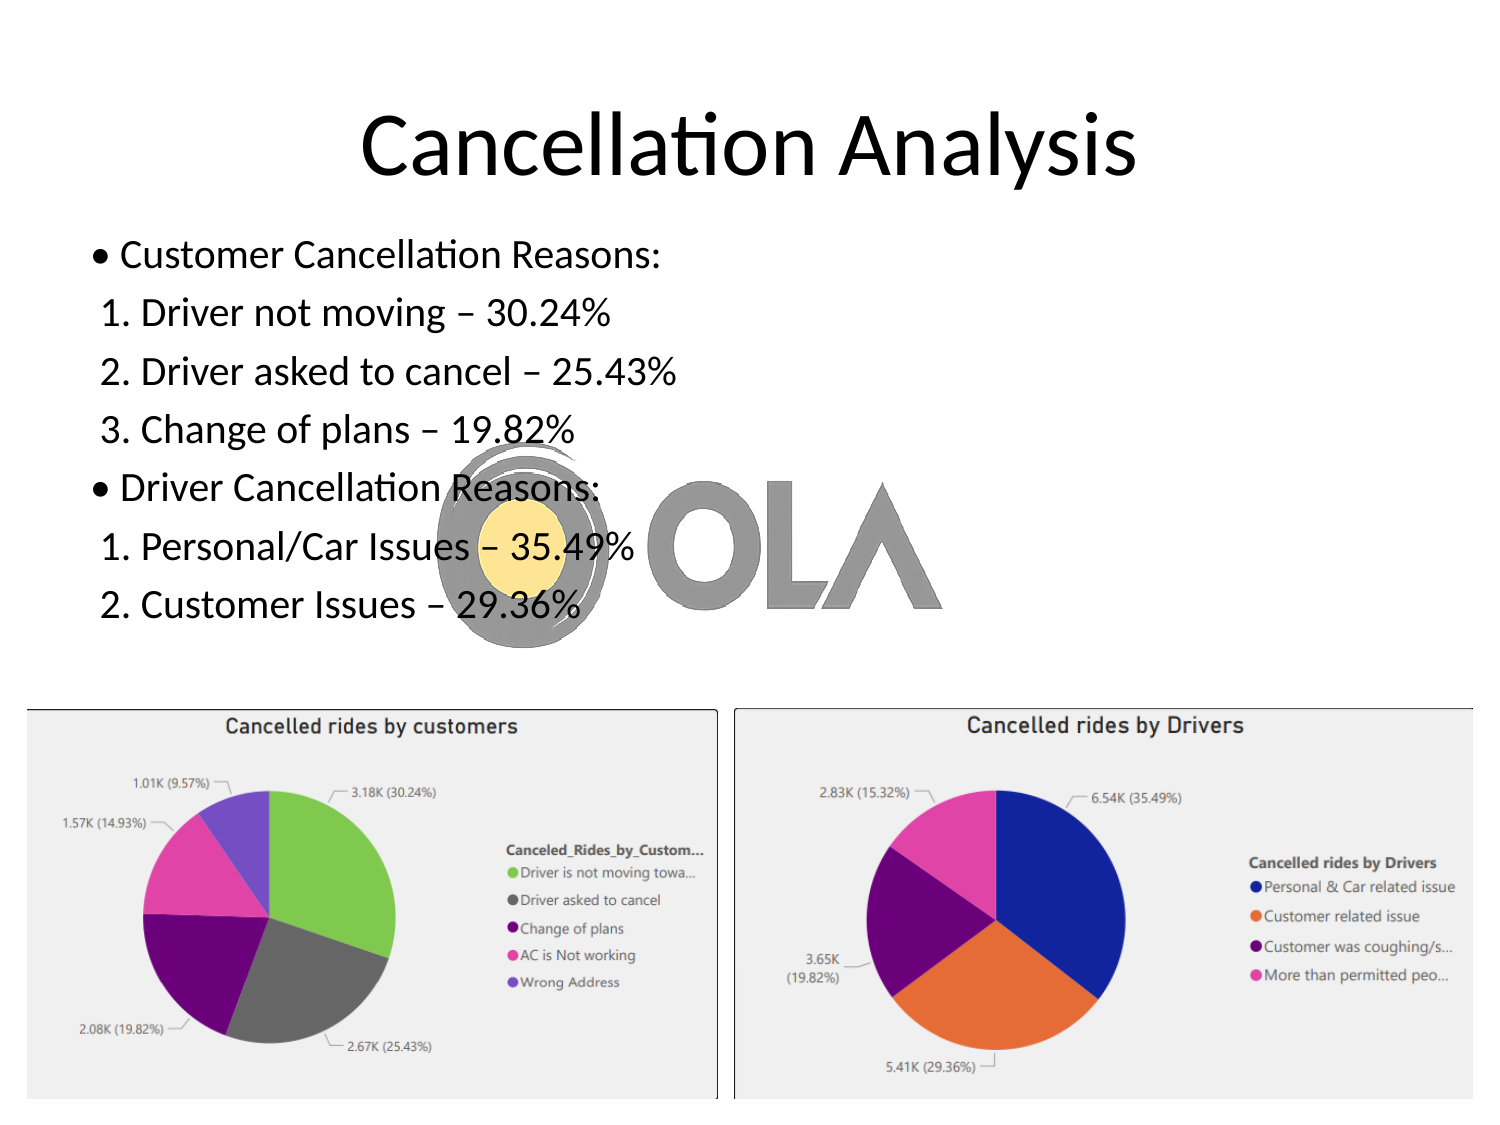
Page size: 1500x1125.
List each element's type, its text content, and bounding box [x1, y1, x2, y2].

list • Customer Cancellation Reasons: 1. Driver not moving – 30.24% 2. Driver asked to cancel – 25.43% 3. Change of plans – 19.82% • Driver Cancellation Reasons: 1. Personal/Car Issues – 35.49% 2. Customer Issues – 29.36% [75, 219, 1425, 1005]
title Cancellation Analysis [75, 45, 1425, 219]
picture [27, 708, 718, 1099]
picture [734, 708, 1473, 1099]
